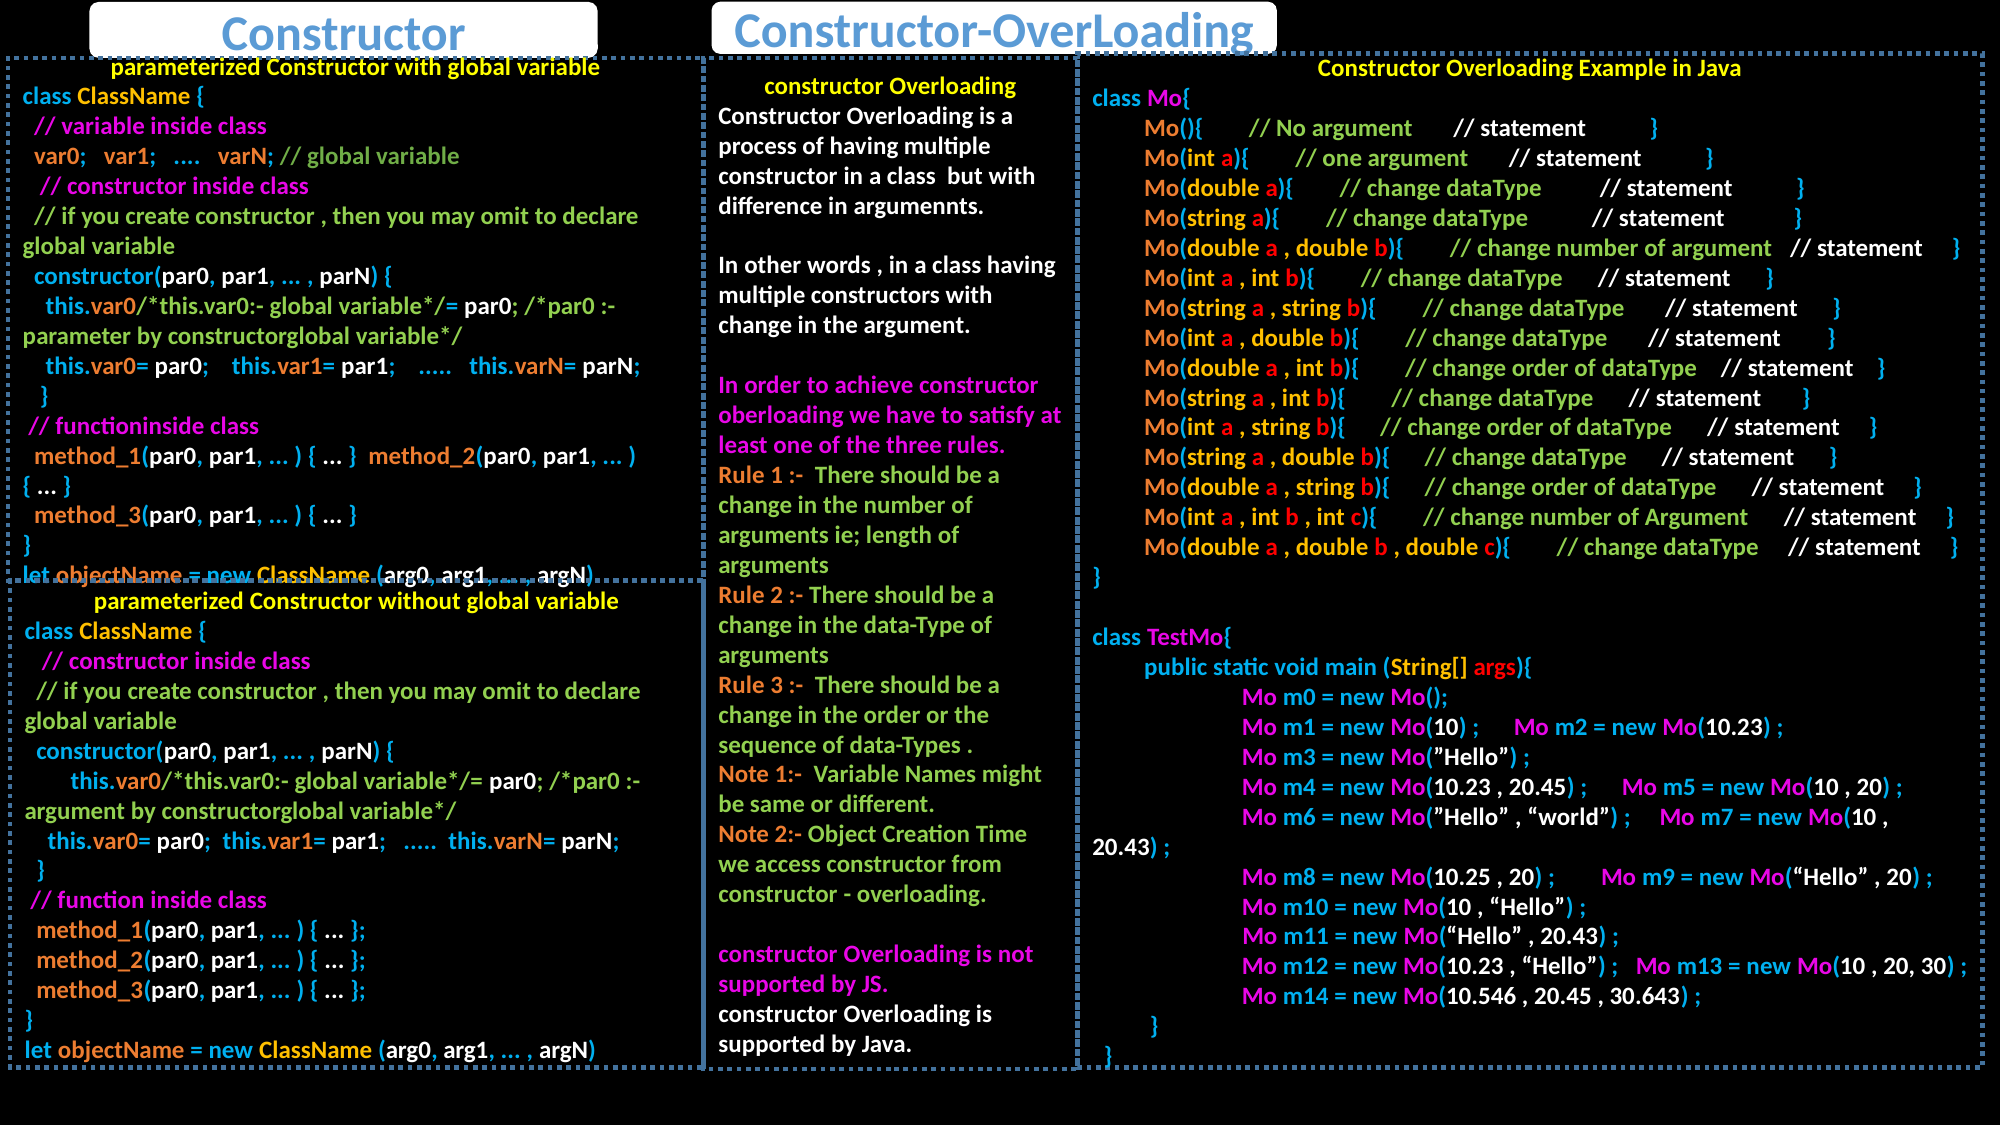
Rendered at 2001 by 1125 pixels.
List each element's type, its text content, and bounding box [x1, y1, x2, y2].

text_box constructor Overloading Constructor Overloading is a process of having multiple constructor in a class but with difference in argumennts. In other words , in a class having multiple constructors with change in the argument. In order to achieve constructor oberloading we have to satisfy at least one of the three rules. Rule 1 :- There should be a change in the number of arguments ie; length of arguments Rule 2 :- There should be a change in the data-Type of arguments Rule 3 :- There should be a change in the order or the sequence of data-Types . Note 1:- Variable Names might be same or different. Note 2:- Object Creation Time we access constructor from constructor - overloading. constructor Overloading is not supported by JS. constructor Overloading is supported by Java. [703, 57, 1078, 1070]
text_box parameterized Constructor with global variable class ClassName { // variable inside class var0; var1; .... varN; // global variable // constructor inside class // if you create constructor , then you may omit to declare global variable constructor(par0, par1, ... , parN) { this.var0/*this.var0:- global variable*/= par0; /*par0 :- parameter by constructorglobal variable*/ this.var0= par0; this.var1= par1; ..... this.varN= parN; } // functioninside class method_1(par0, par1, ... ) { ... } method_2(par0, par1, ... ) { ... } method_3(par0, par1, ... ) { ... } } let objectName = new ClassName (arg0, arg1, ... , argN) [7, 57, 703, 582]
text_box Constructor [88, 0, 599, 57]
text_box Constructor-OverLoading [710, 0, 1278, 55]
text_box Constructor Overloading Example in Java class Mo{ Mo(){ // No argument // statement } Mo(int a){ // one argument // statement } Mo(double a){ // change dataType // statement } Mo(string a){ // change dataType // statement } Mo(double a , double b){ // change number of argument // statement } Mo(int a , int b){ // change dataType // statement } Mo(string a , string b){ // change dataType // statement } Mo(int a , double b){ // change dataType // statement } Mo(double a , int b){ // change order of dataType // statement } Mo(string a , int b){ // change dataType // statement } Mo(int a , string b){ // change order of dataType // statement } Mo(string a , double b){ // change dataType // statement } Mo(double a , string b){ // change order of dataType // statement } Mo(int a , int b , int c){ // change number of Argument // statement } Mo(double a , double b , double c){ // change dataType // statement } } class TestMo{ public static void main (String[] args){ Mo m0 = new Mo(); Mo m1 = new Mo(10) ; Mo m2 = new Mo(10.23) ; Mo m3 = new Mo(”Hello”) ; Mo m4 = new Mo(10.23 , 20.45) ; Mo m5 = new Mo(10 , 20) ; Mo m6 = new Mo(”Hello” , “world”) ; Mo m7 = new Mo(10 , 20.43) ; Mo m8 = new Mo(10.25 , 20) ; Mo m9 = new Mo(“Hello” , 20) ; Mo m10 = new Mo(10 , “Hello”) ; Mo m11 = new Mo(“Hello” , 20.43) ; Mo m12 = new Mo(10.23 , “Hello”) ; Mo m13 = new Mo(10 , 20, 30) ; Mo m14 = new Mo(10.546 , 20.45 , 30.643) ; } } [1077, 53, 1983, 1068]
text_box parameterized Constructor without global variable class ClassName { // constructor inside class // if you create constructor , then you may omit to declare global variable constructor(par0, par1, ... , parN) { this.var0/*this.var0:- global variable*/= par0; /*par0 :- argument by constructorglobal variable*/ this.var0= par0; this.var1= par1; ..... this.varN= parN; } // function inside class method_1(par0, par1, ... ) { ... }; method_2(par0, par1, ... ) { ... }; method_3(par0, par1, ... ) { ... }; } let objectName = new ClassName (arg0, arg1, ... , argN) [9, 580, 703, 1068]
